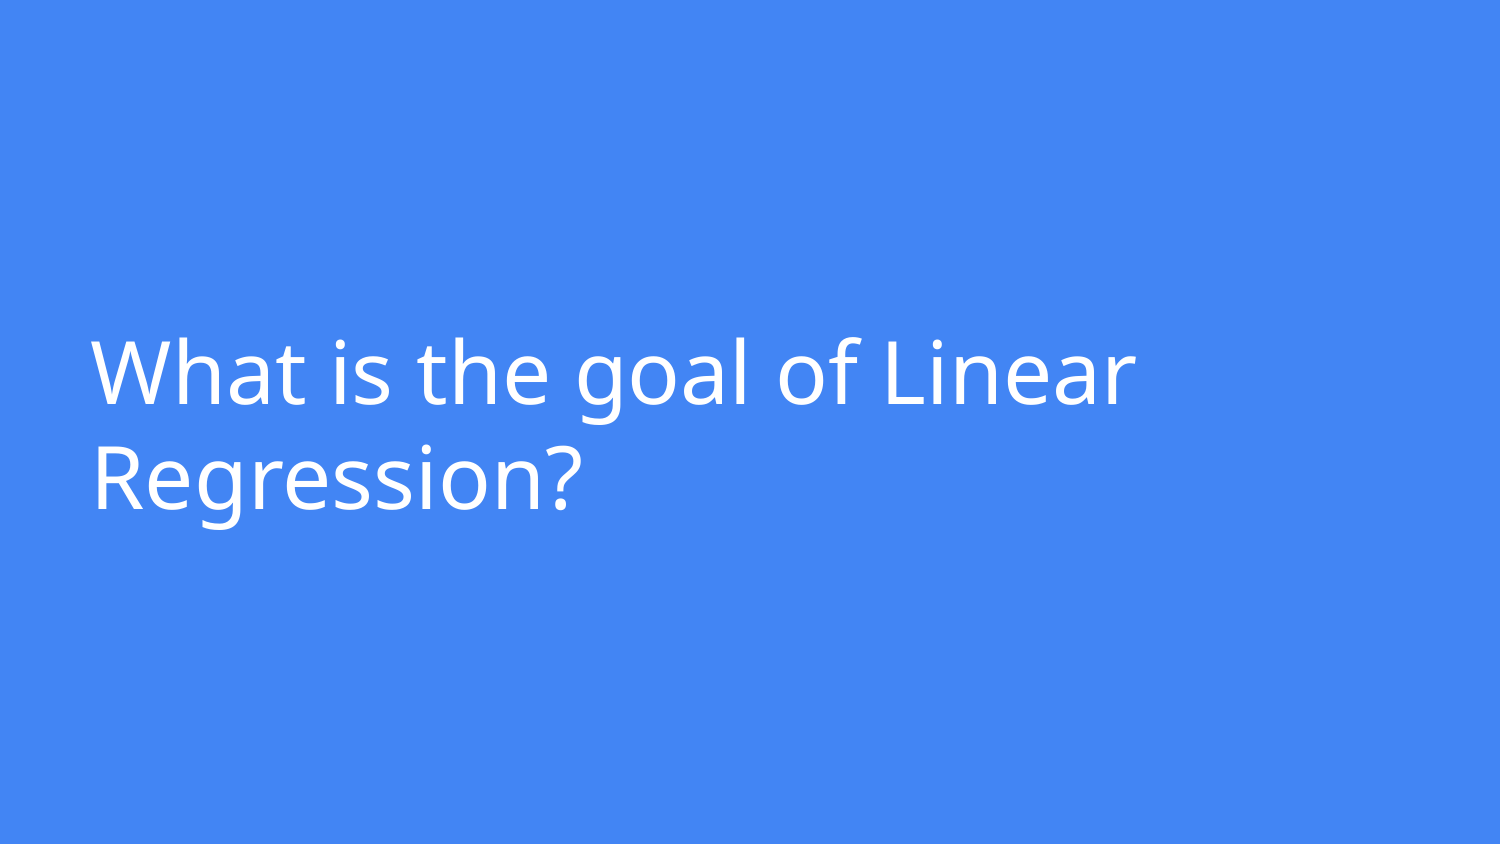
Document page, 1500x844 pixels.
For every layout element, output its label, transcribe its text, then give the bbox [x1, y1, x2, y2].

title What is the goal of Linear Regression? [75, 338, 1425, 505]
